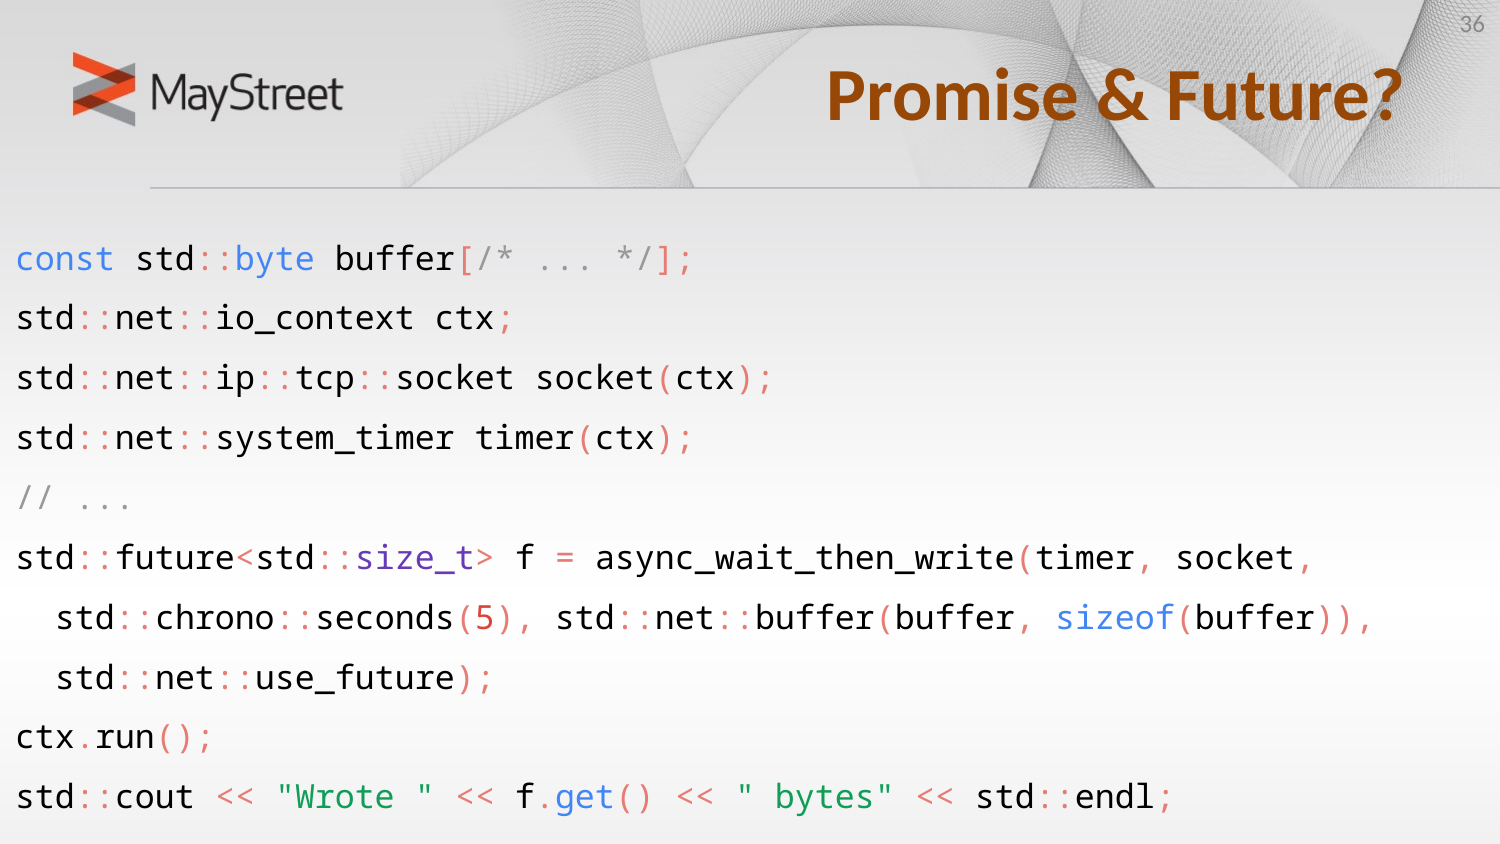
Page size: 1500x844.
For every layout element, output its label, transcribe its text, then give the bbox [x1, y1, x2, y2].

slide_number 36 [1149, 0, 1500, 45]
picture [0, 0, 1500, 188]
list const std::byte buffer[/* ... */]; std::net::io_context ctx; std::net::ip::tcp::socket socket(ctx); std::net::system_timer timer(ctx); // ... std::future<std::size_t> f = async_wait_then_write(timer, socket, std::chrono::seconds(5), std::net::buffer(buffer, sizeof(buffer)), std::net::use_future); ctx.run(); std::cout << "Wrote " << f.get() << " bytes" << std::endl; [0, 188, 1500, 844]
title Promise & Future? [70, 54, 1421, 127]
